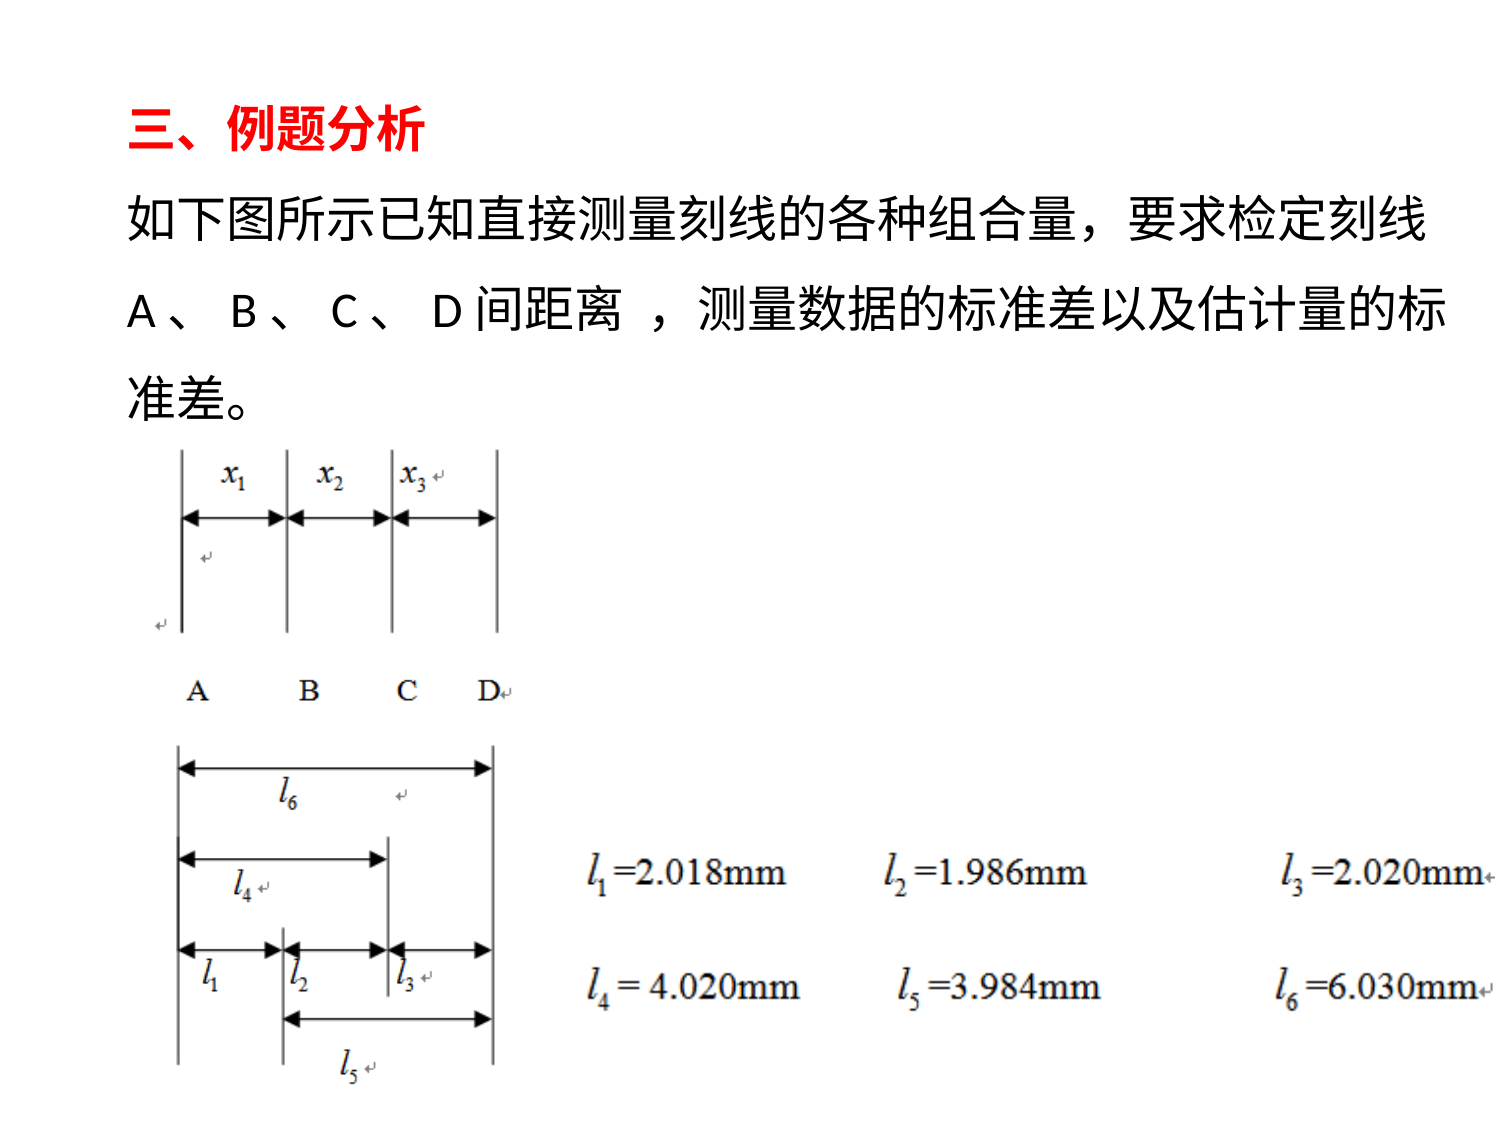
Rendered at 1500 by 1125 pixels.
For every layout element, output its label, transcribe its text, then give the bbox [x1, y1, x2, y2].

picture [565, 810, 1495, 1025]
picture [135, 427, 527, 718]
text_box 三、例题分析 如下图所示已知直接测量刻线的各种组合量，要求检定刻线A、B、C、D间距离 ，测量数据的标准差以及估计量的标准差。 [112, 59, 1471, 435]
picture [147, 727, 515, 1093]
